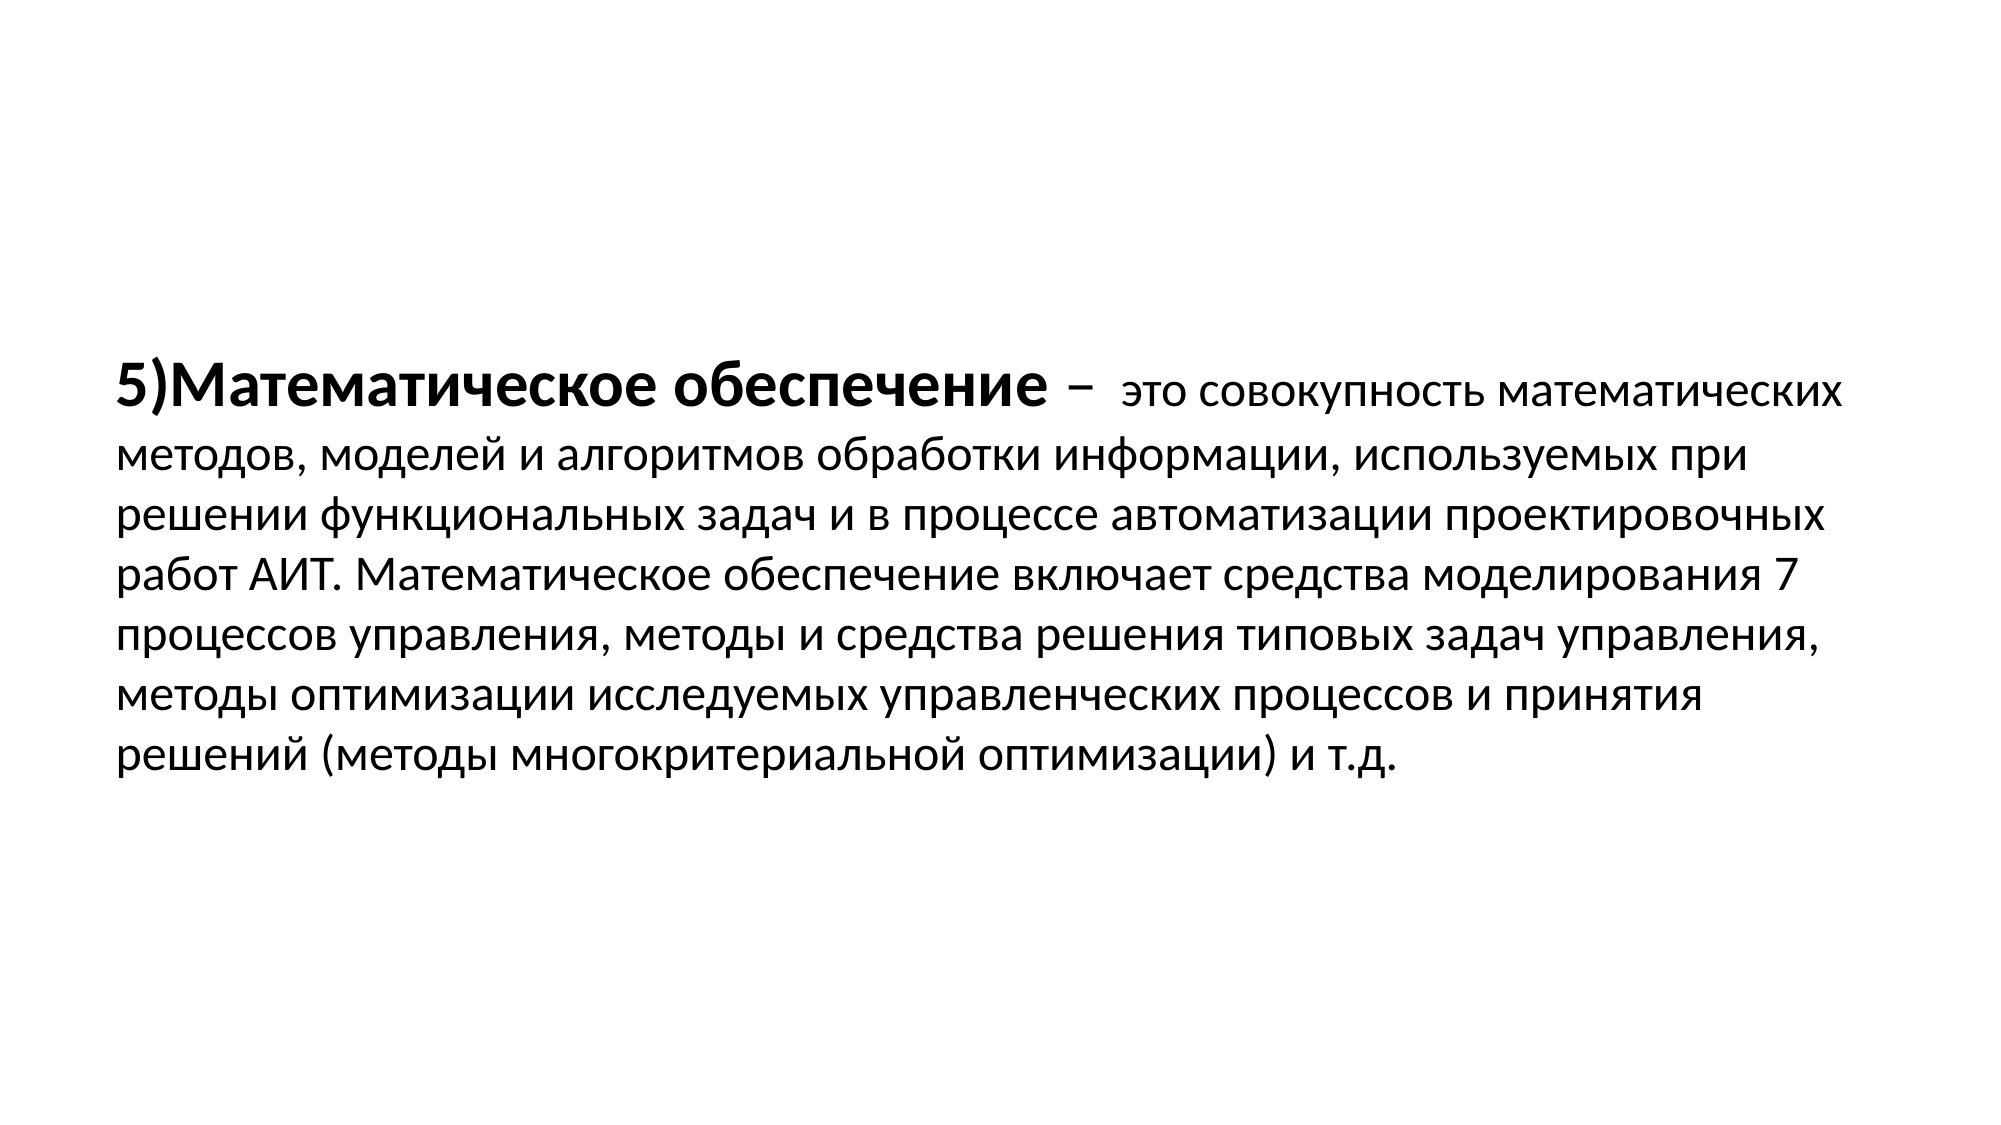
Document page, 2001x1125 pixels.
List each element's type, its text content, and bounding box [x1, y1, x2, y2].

text_box 5)Математическое обеспечение – это совокупность математических методов, моделей и алгоритмов обработки информации, используемых при решении функциональных задач и в процессе автоматизации проектировочных работ АИТ. Математическое обеспечение включает средства моделирования 7 процессов управления, методы и средства решения типовых задач управления, методы оптимизации исследуемых управленческих процессов и принятия решений (методы многокритериальной оптимизации) и т.д. [100, 332, 1900, 788]
